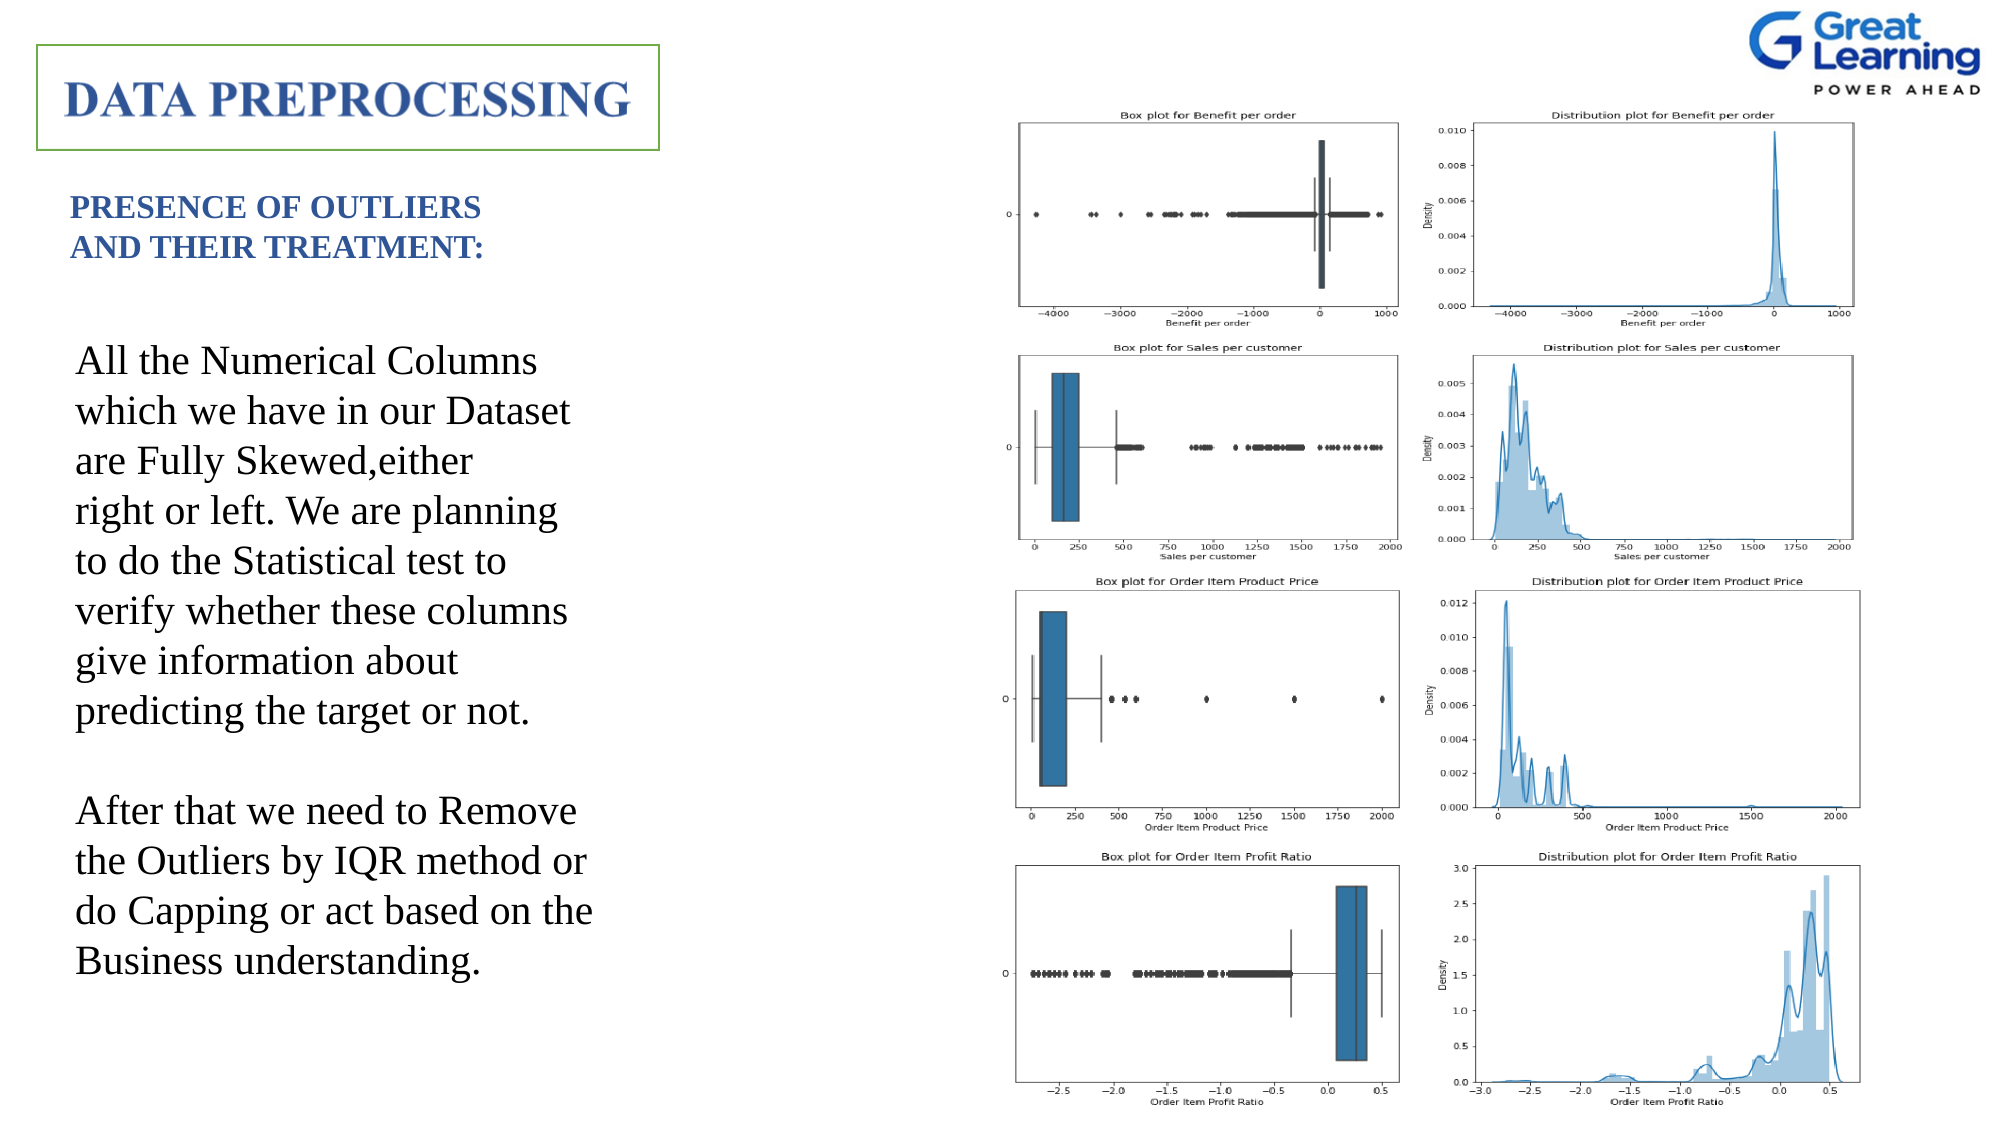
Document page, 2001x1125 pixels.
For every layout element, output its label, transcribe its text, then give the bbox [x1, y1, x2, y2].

picture [931, 0, 1998, 1115]
text_box All the Numerical Columns which we have in our Dataset are Fully Skewed,either right or left. We are planning to do the Statistical test to verify whether these columns give information about predicting the target or not. After that we need to Remove the Outliers by IQR method or do Capping or act based on the Business understanding. [60, 325, 636, 991]
picture [33, 44, 662, 159]
text_box PRESENCE OF OUTLIERS AND THEIR TREATMENT: [47, 177, 931, 273]
